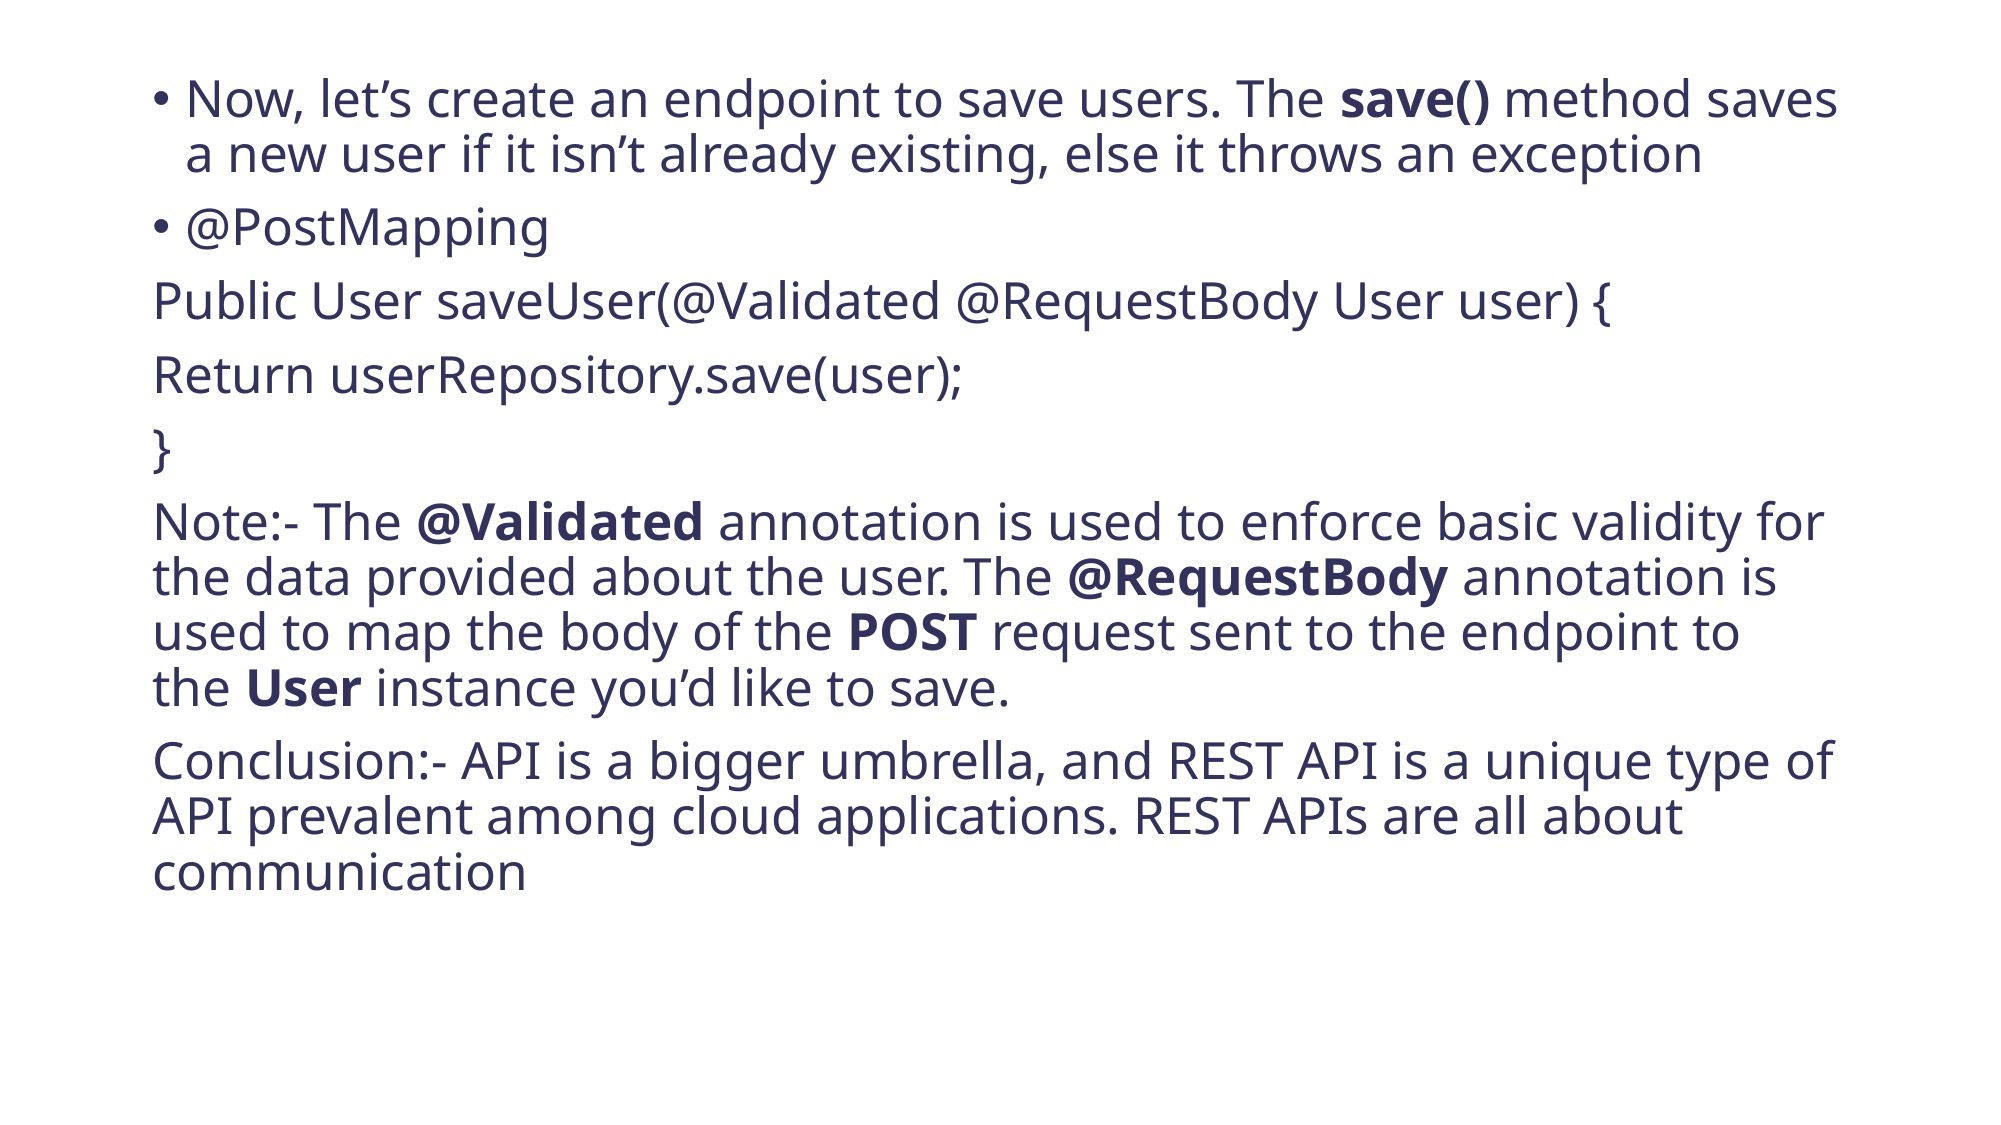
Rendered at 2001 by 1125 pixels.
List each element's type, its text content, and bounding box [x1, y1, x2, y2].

list Now, let’s create an endpoint to save users. The save() method saves a new user if it isn’t already existing, else it throws an exception @PostMapping Public User saveUser(@Validated @RequestBody User user) { Return userRepository.save(user); } Note:- The @Validated annotation is used to enforce basic validity for the data provided about the user. The @RequestBody annotation is used to map the body of the POST request sent to the endpoint to the User instance you’d like to save. Conclusion:- API is a bigger umbrella, and REST API is a unique type of API prevalent among cloud applications. REST APIs are all about communication [137, 65, 1863, 1014]
